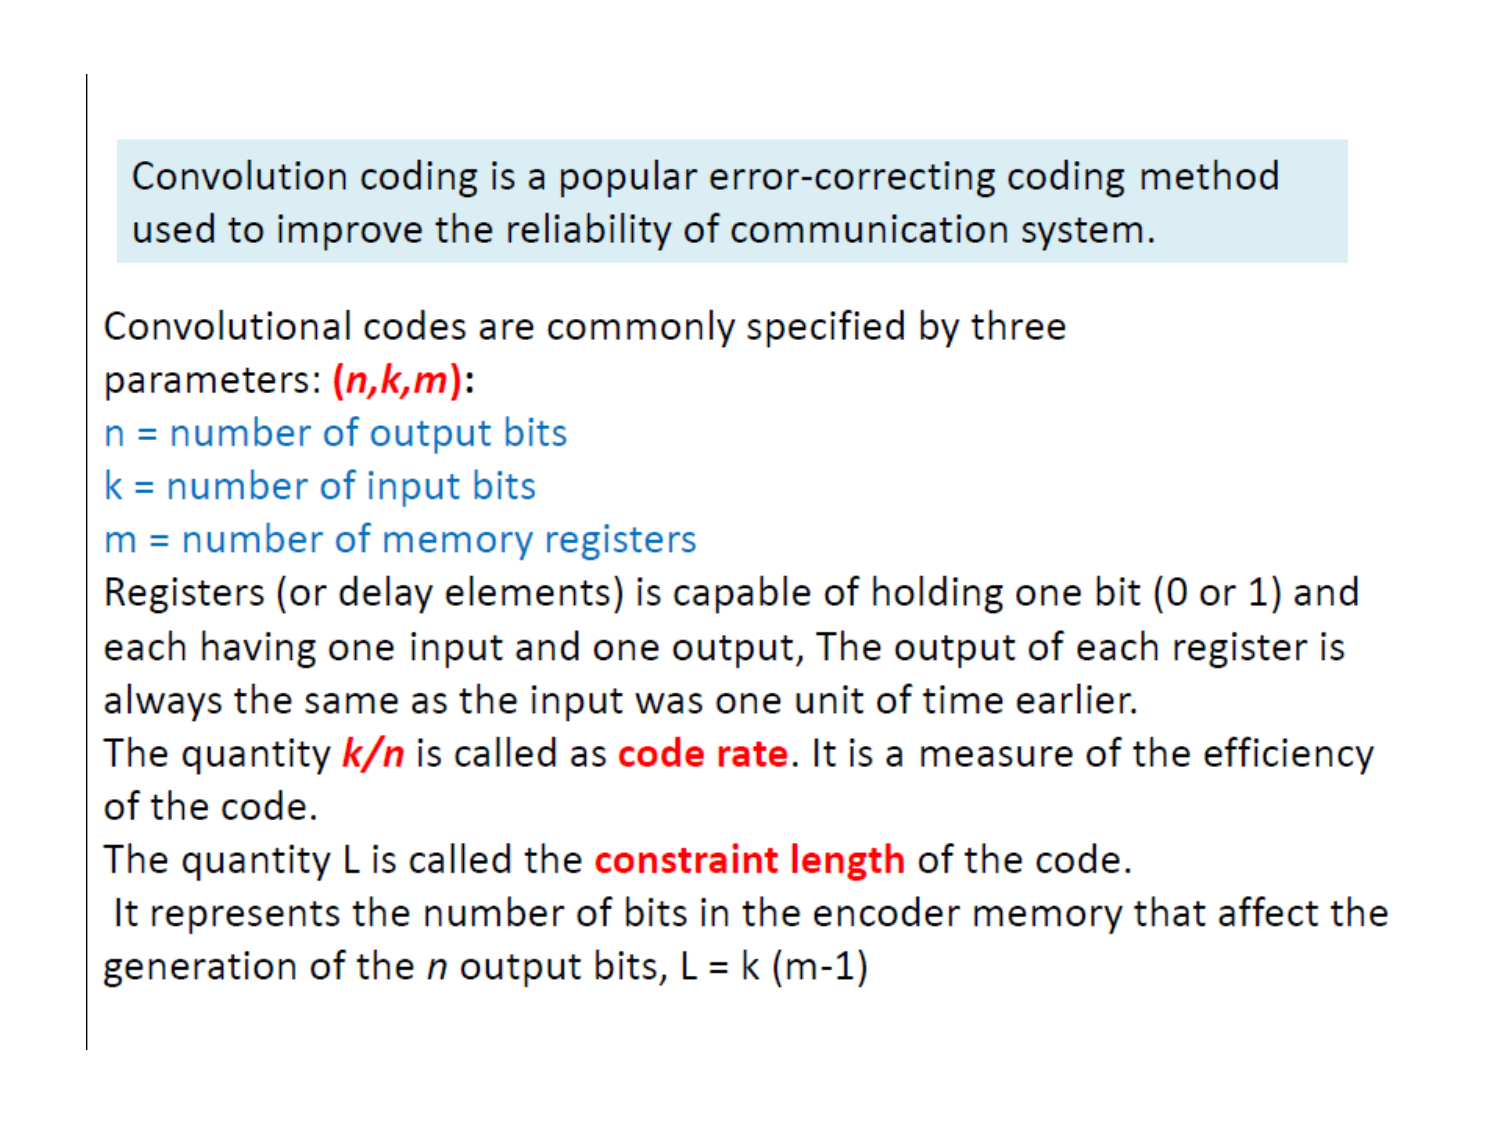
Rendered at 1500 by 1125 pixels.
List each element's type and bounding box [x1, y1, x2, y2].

picture [86, 74, 1414, 1051]
